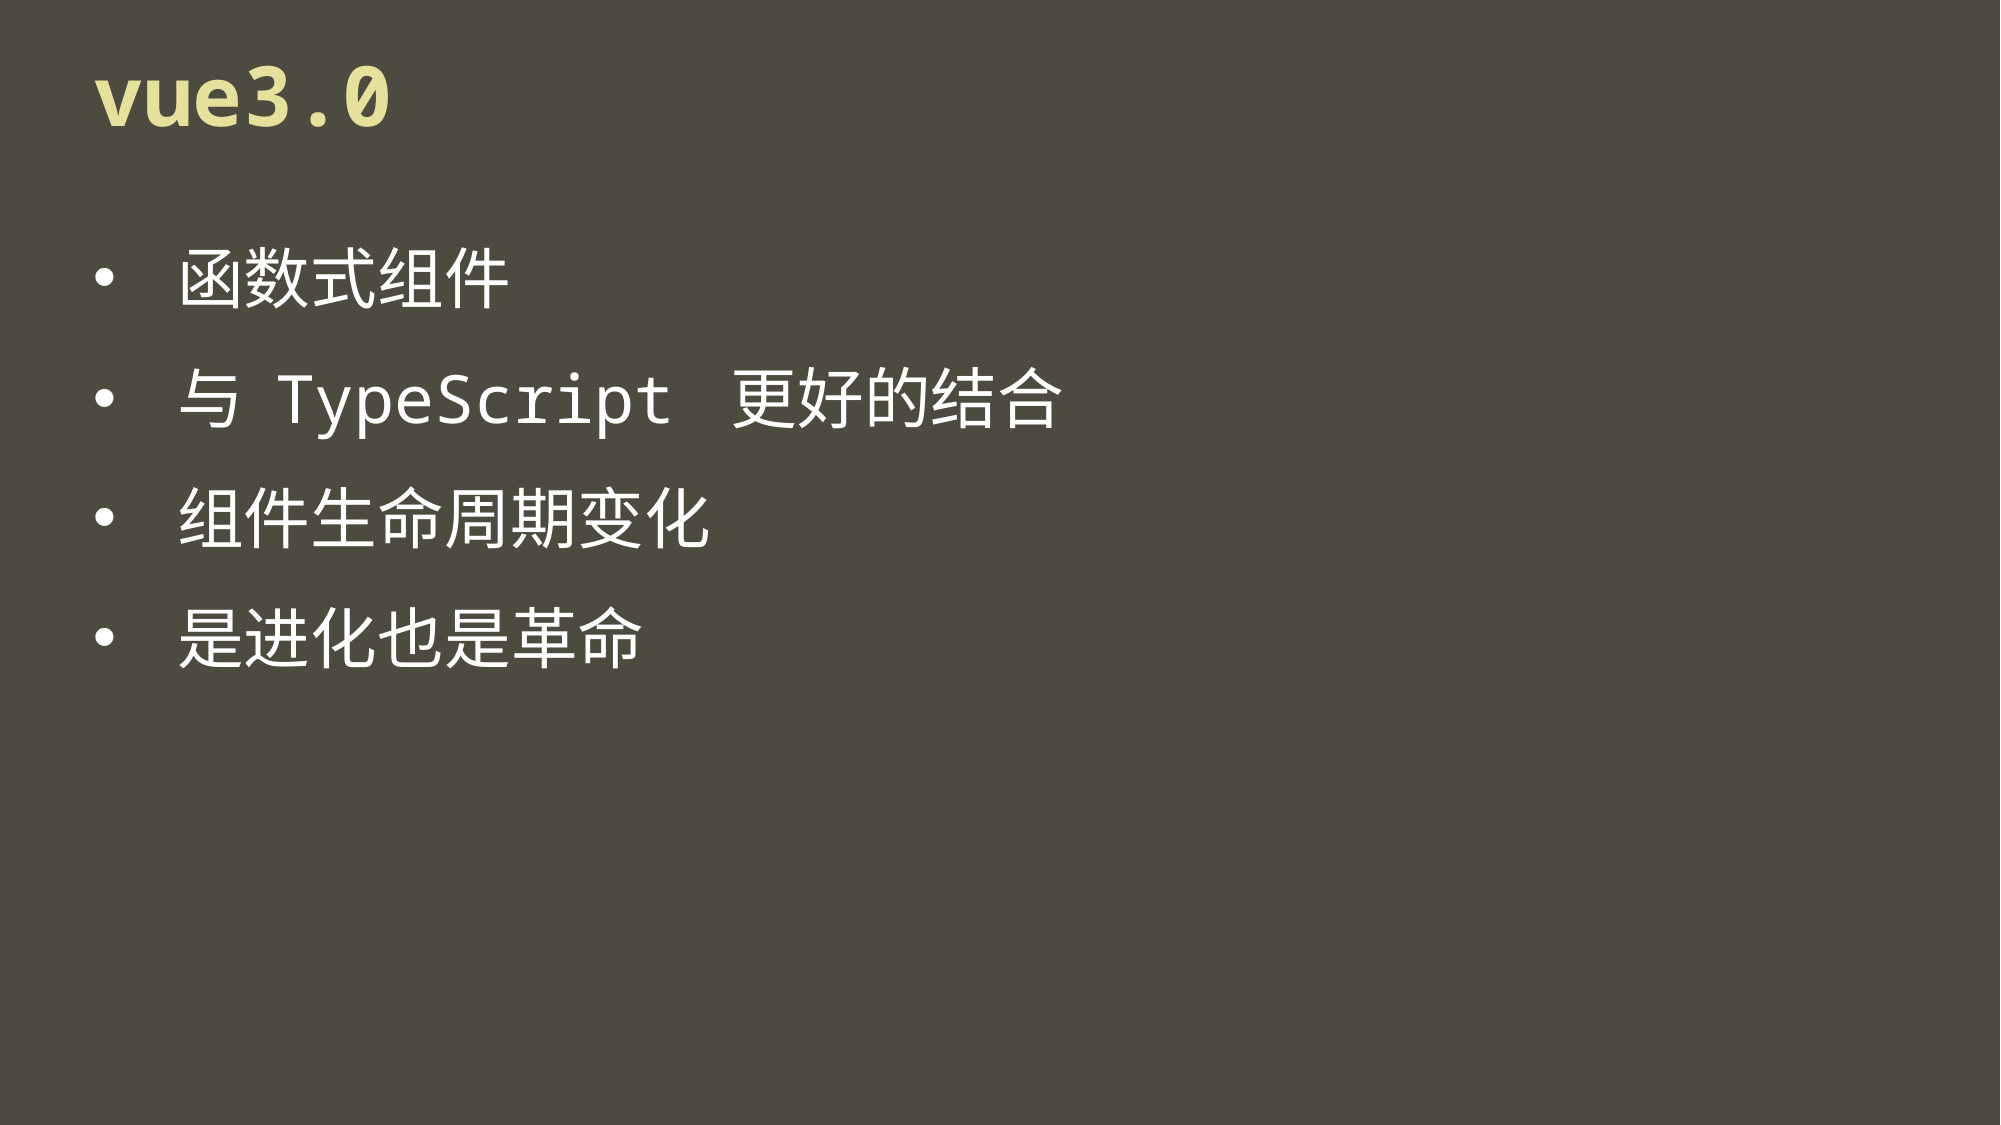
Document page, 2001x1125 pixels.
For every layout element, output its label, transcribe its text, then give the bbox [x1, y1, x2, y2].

text_box 函数式组件 与 TypeScript 更好的结合 组件生命周期变化 是进化也是革命 [78, 189, 1800, 684]
title vue3.0 [78, 38, 2000, 162]
